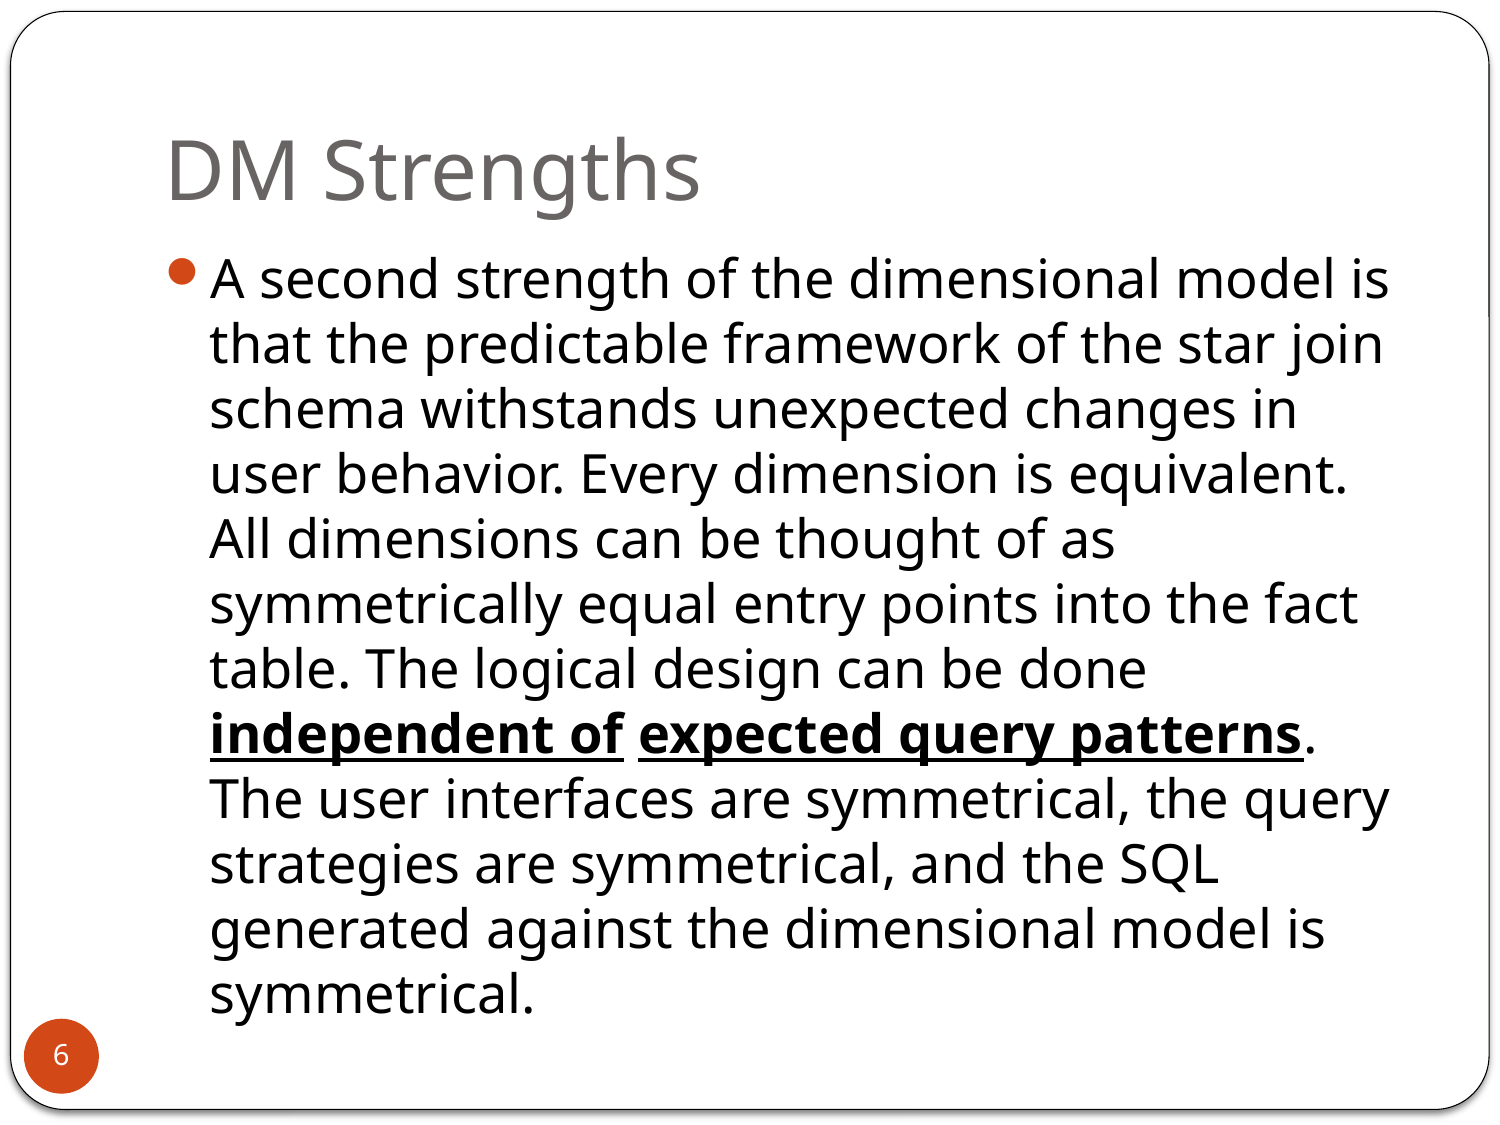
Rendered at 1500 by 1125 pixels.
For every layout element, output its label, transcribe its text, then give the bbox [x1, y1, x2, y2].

slide_number 6 [23, 1018, 99, 1094]
title DM Strengths [150, 45, 1425, 233]
list A second strength of the dimensional model is that the predictable framework of the star join schema withstands unexpected changes in user behavior. Every dimension is equivalent. All dimensions can be thought of as symmetrically equal entry points into the fact table. The logical design can be done independent of expected query patterns. The user interfaces are symmetrical, the query strategies are symmetrical, and the SQL generated against the dimensional model is symmetrical. [150, 237, 1425, 988]
